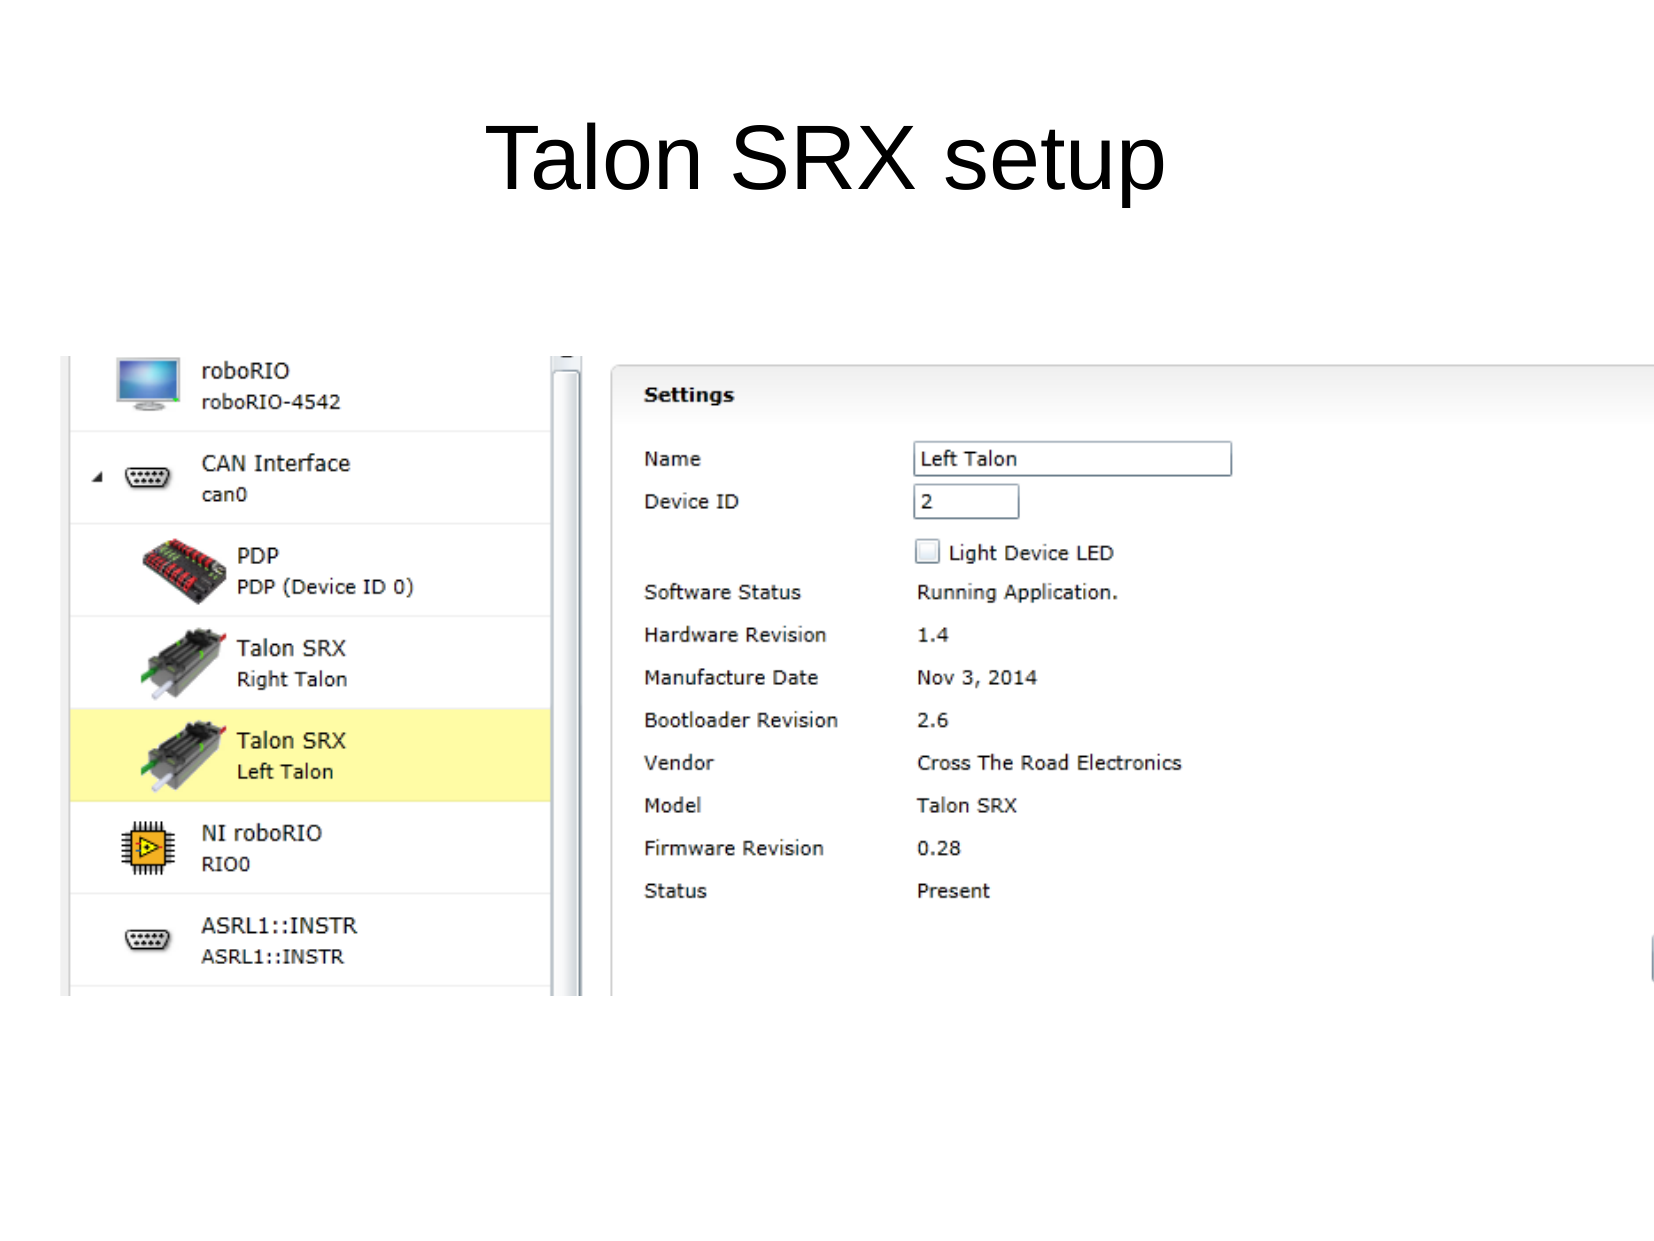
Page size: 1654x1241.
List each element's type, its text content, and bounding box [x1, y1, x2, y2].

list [60, 356, 1654, 996]
title Talon SRX setup [82, 49, 1571, 257]
